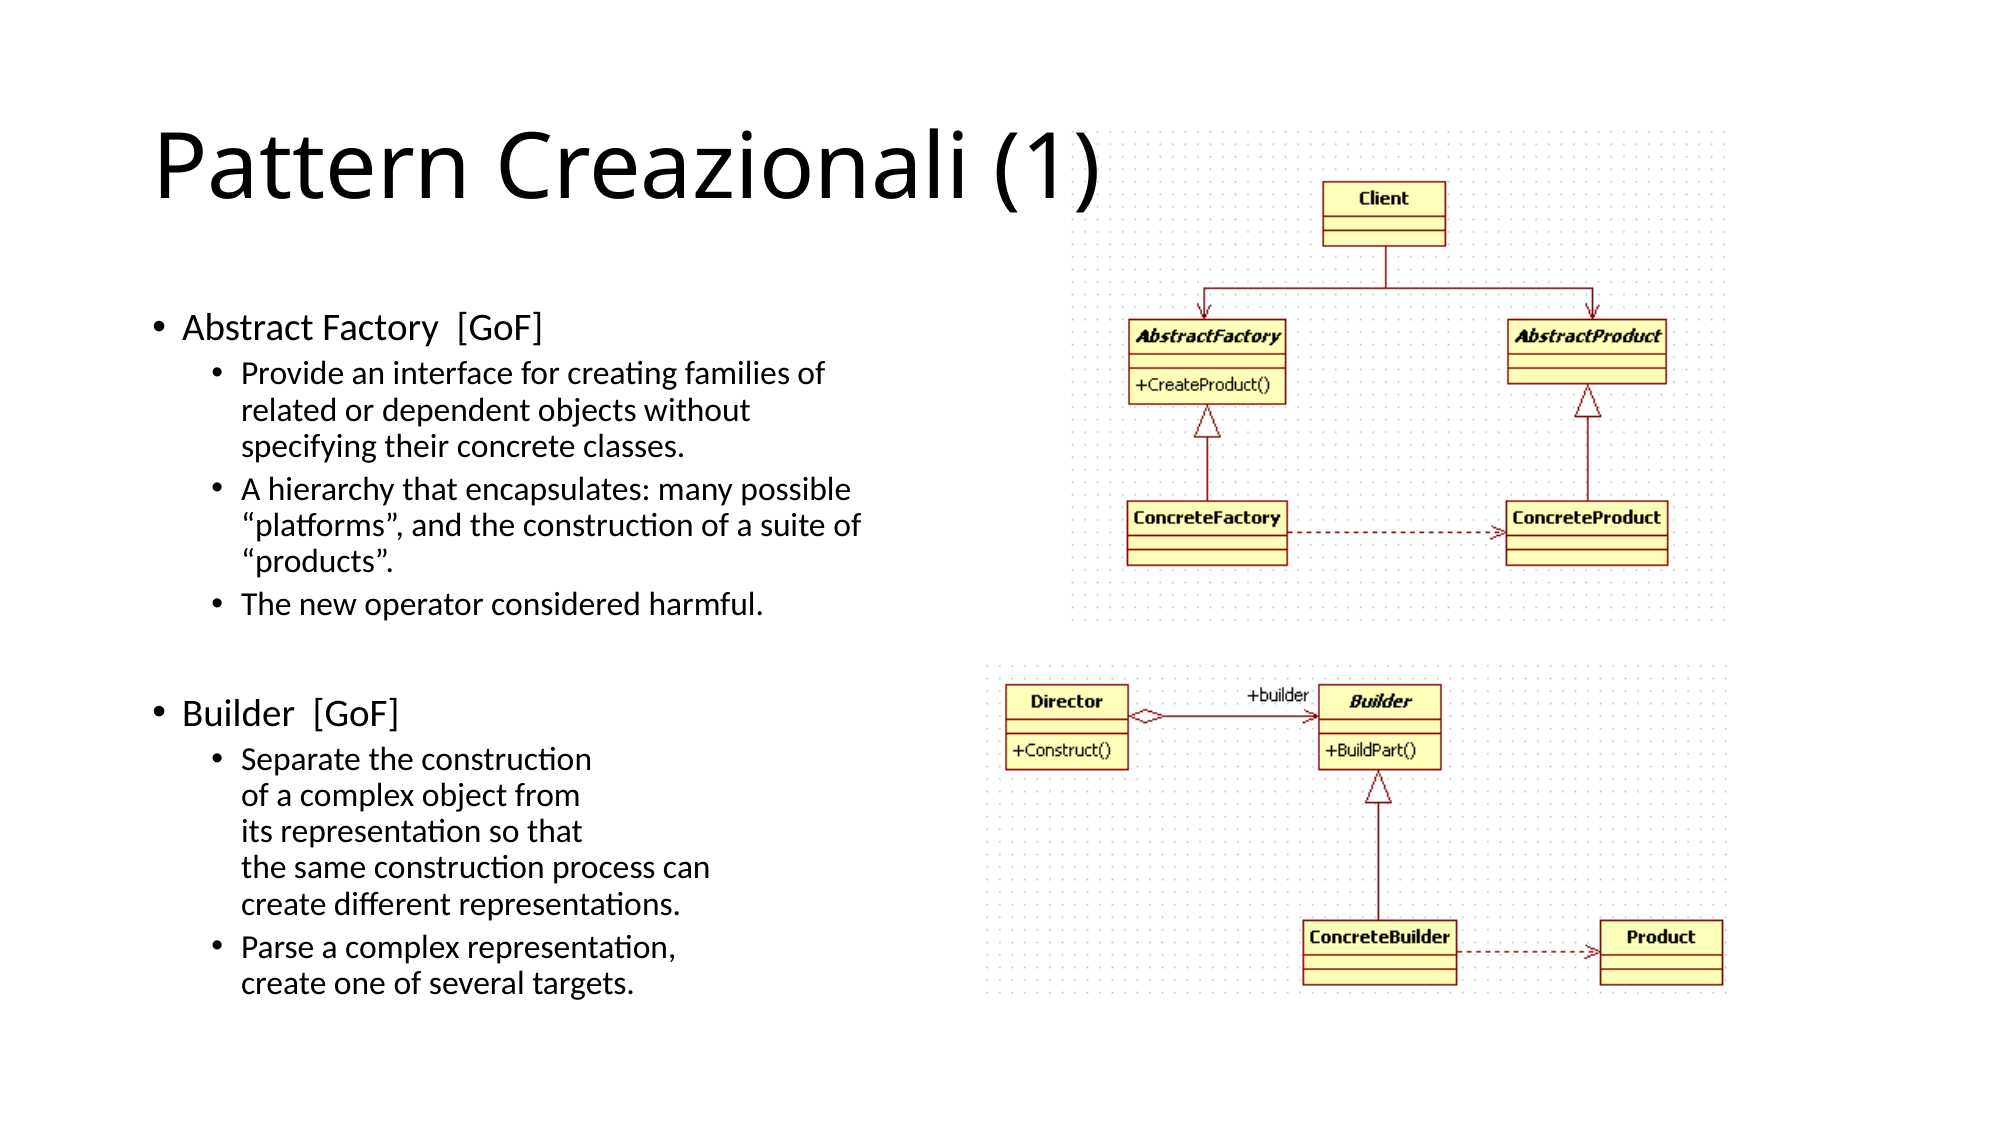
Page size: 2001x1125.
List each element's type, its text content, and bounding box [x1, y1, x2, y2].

picture [979, 656, 1733, 1000]
picture [1069, 125, 1733, 632]
list Abstract Factory [GoF] Provide an interface for creating families of related or dependent objects without specifying their concrete classes. A hierarchy that encapsulates: many possible “platforms”, and the construction of a suite of “products”. The new operator considered harmful. Builder [GoF] Separate the construction of a complex object from its representation so that the same construction process can create different representations. Parse a complex representation, create one of several targets. [137, 299, 1863, 1014]
title Pattern Creazionali (1) [137, 59, 1863, 278]
